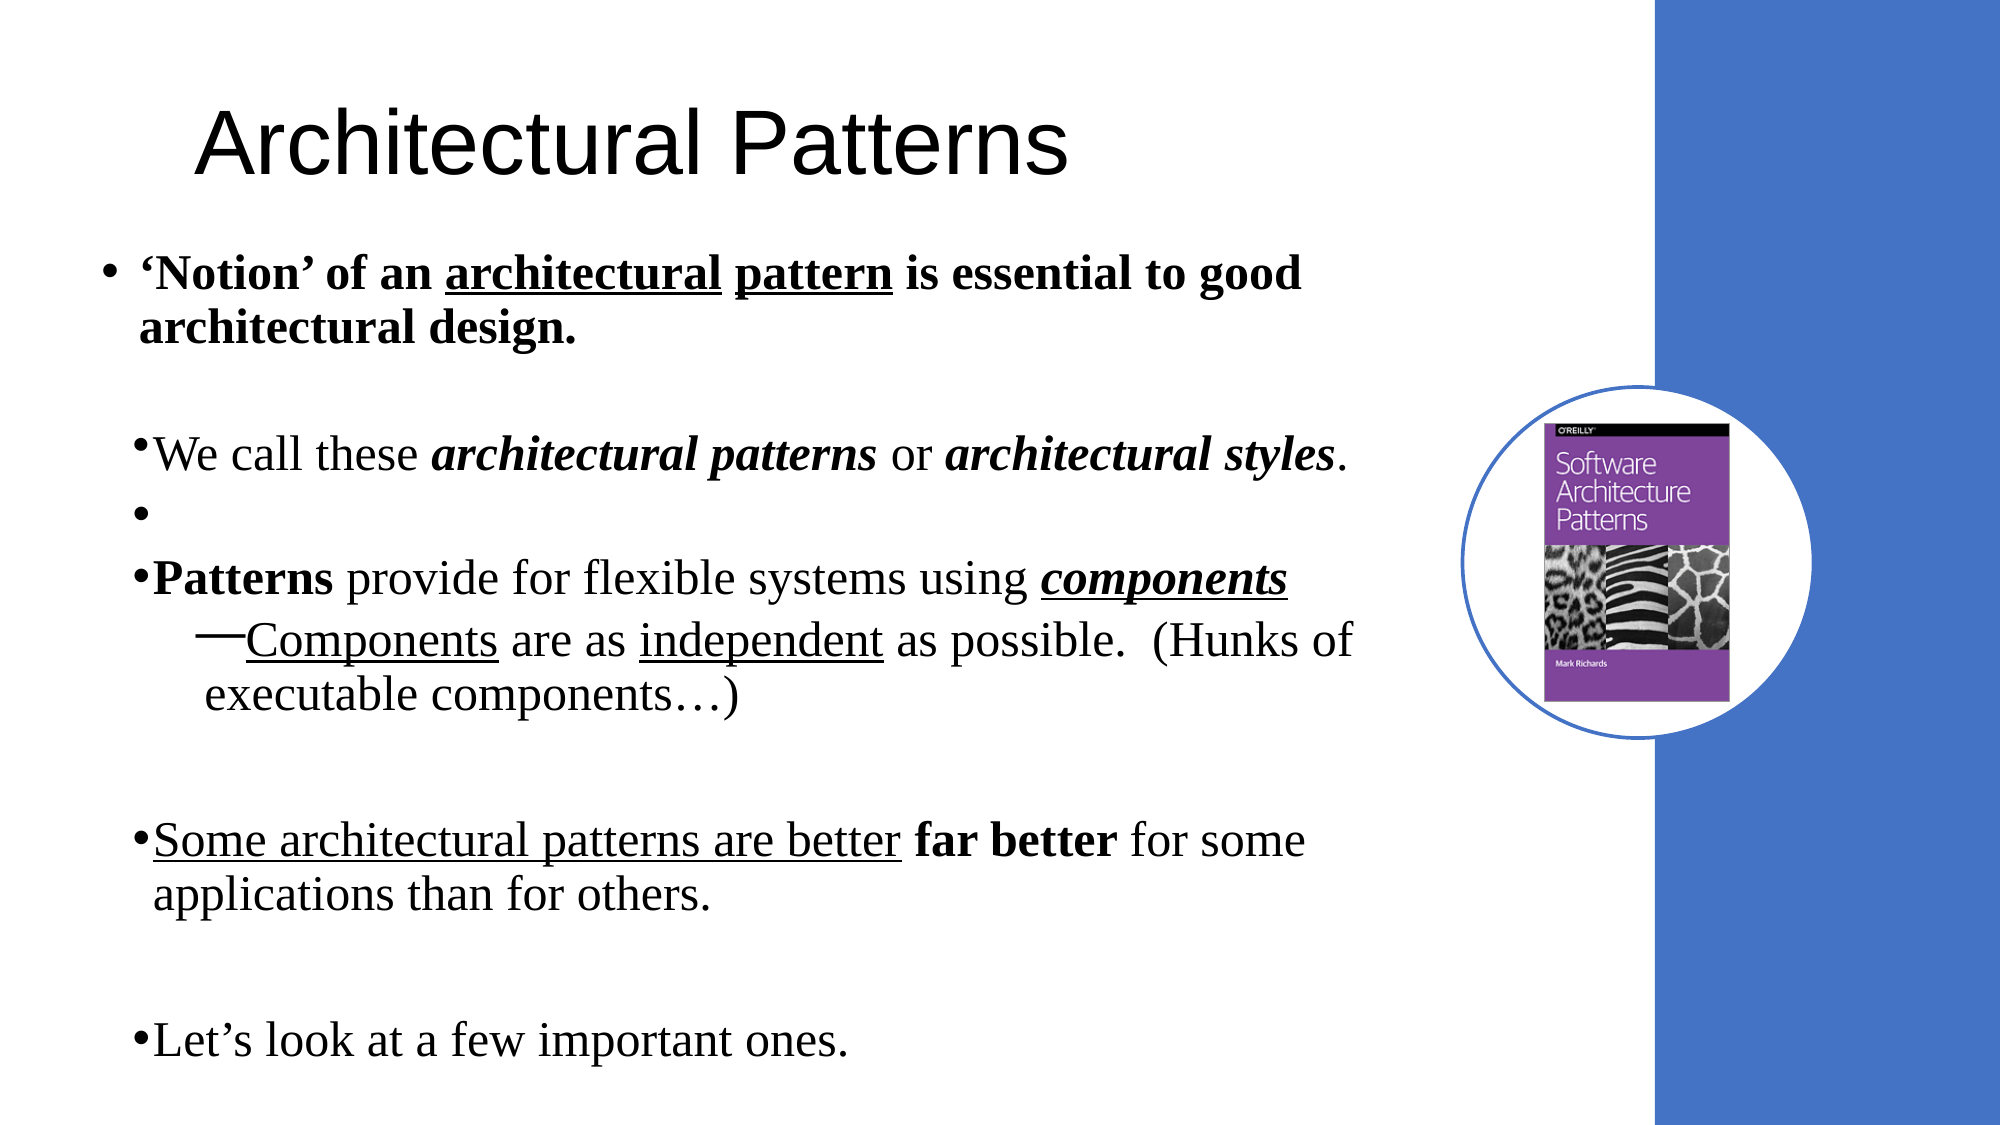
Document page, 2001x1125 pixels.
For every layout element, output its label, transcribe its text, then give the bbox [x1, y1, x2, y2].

list ‘Notion’ of an architectural pattern is essential to good architectural design. We call these architectural patterns or architectural styles. Patterns provide for flexible systems using components Components are as independent as possible. (Hunks of executable components…) Some architectural patterns are better far better for some applications than for others. Let’s look at a few important ones. [92, 373, 1438, 940]
text_box [1461, 385, 1815, 740]
text_box [1654, 0, 2000, 1125]
picture [1544, 423, 1732, 702]
title Architectural Patterns [186, 36, 1413, 254]
